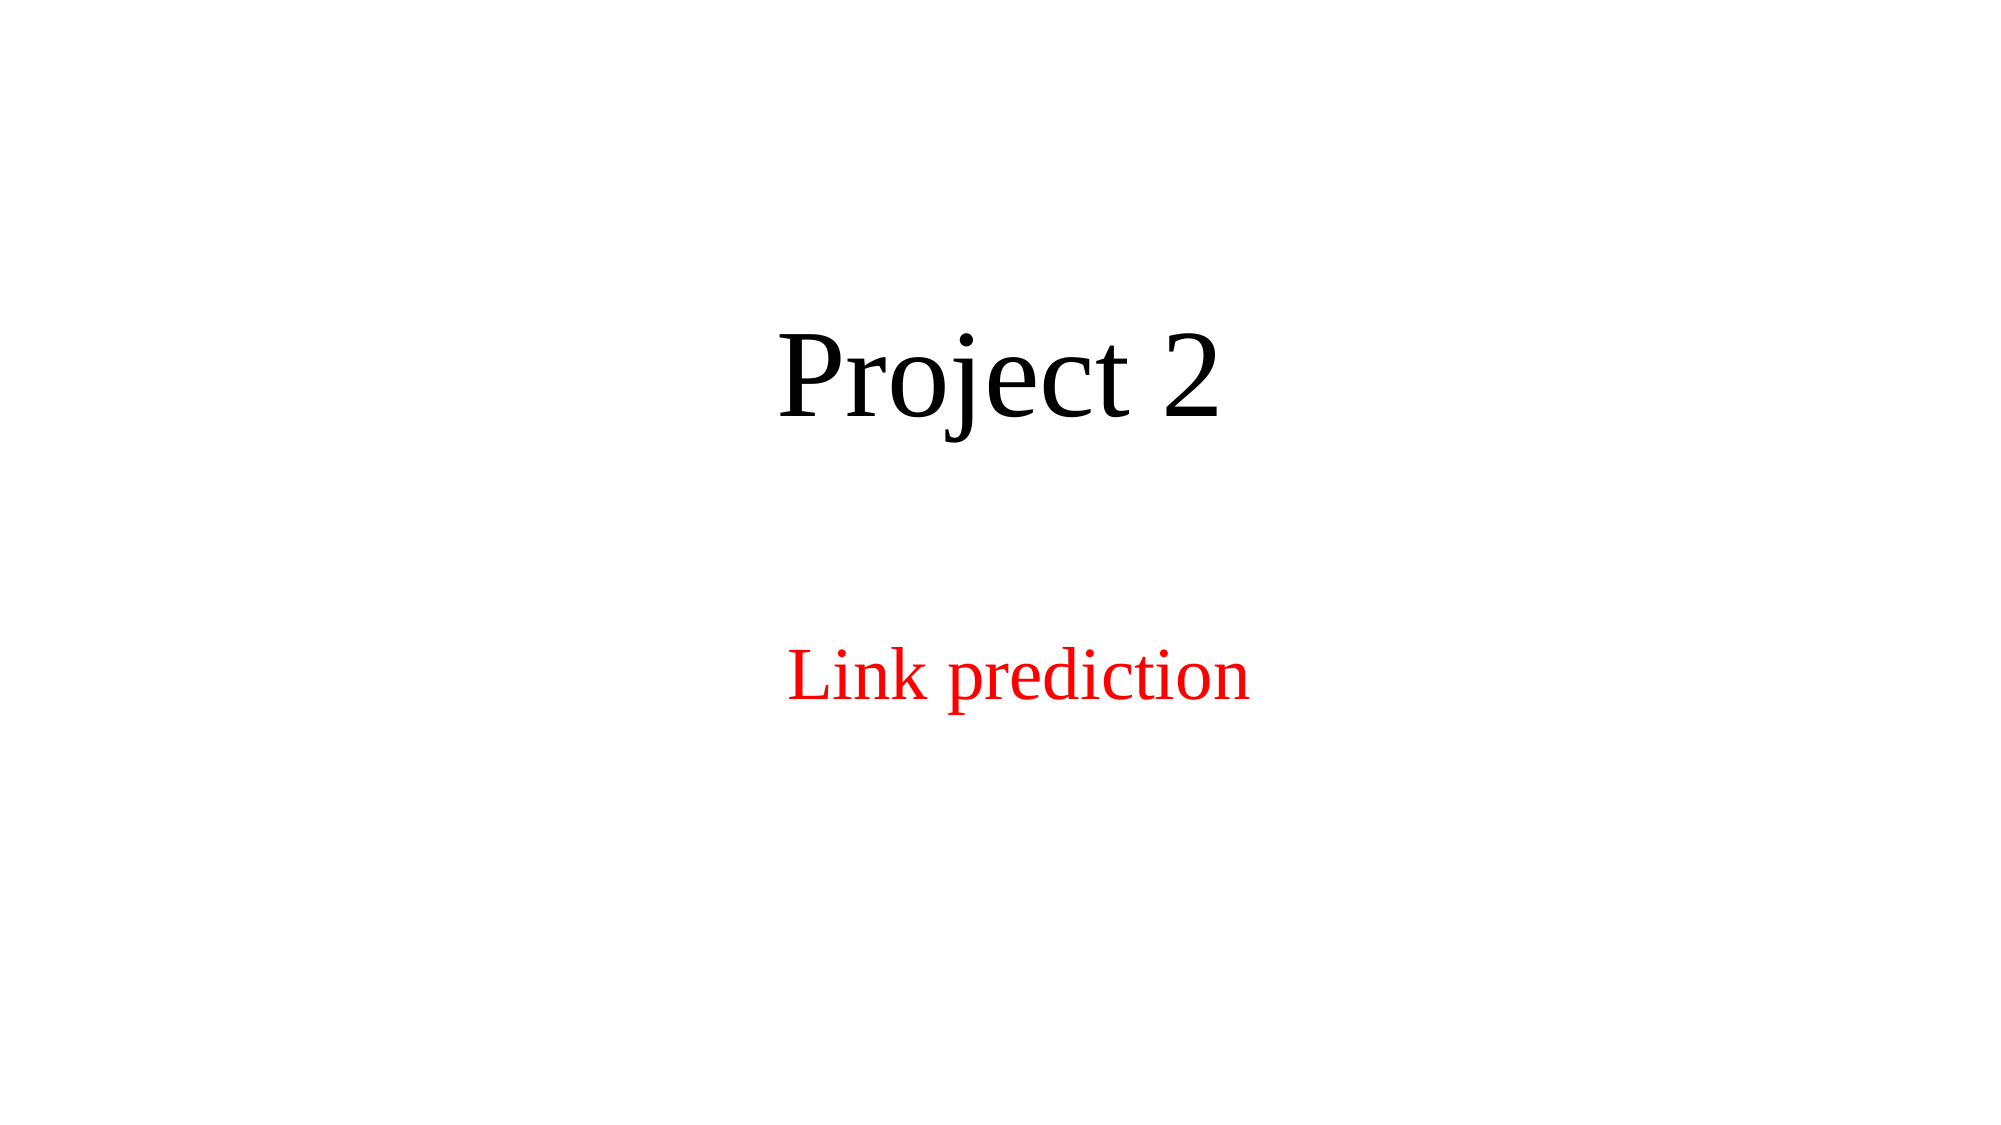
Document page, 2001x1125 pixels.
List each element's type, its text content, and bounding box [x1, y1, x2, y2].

title Project 2 [249, 59, 1750, 452]
text_box Link prediction [772, 617, 1285, 722]
